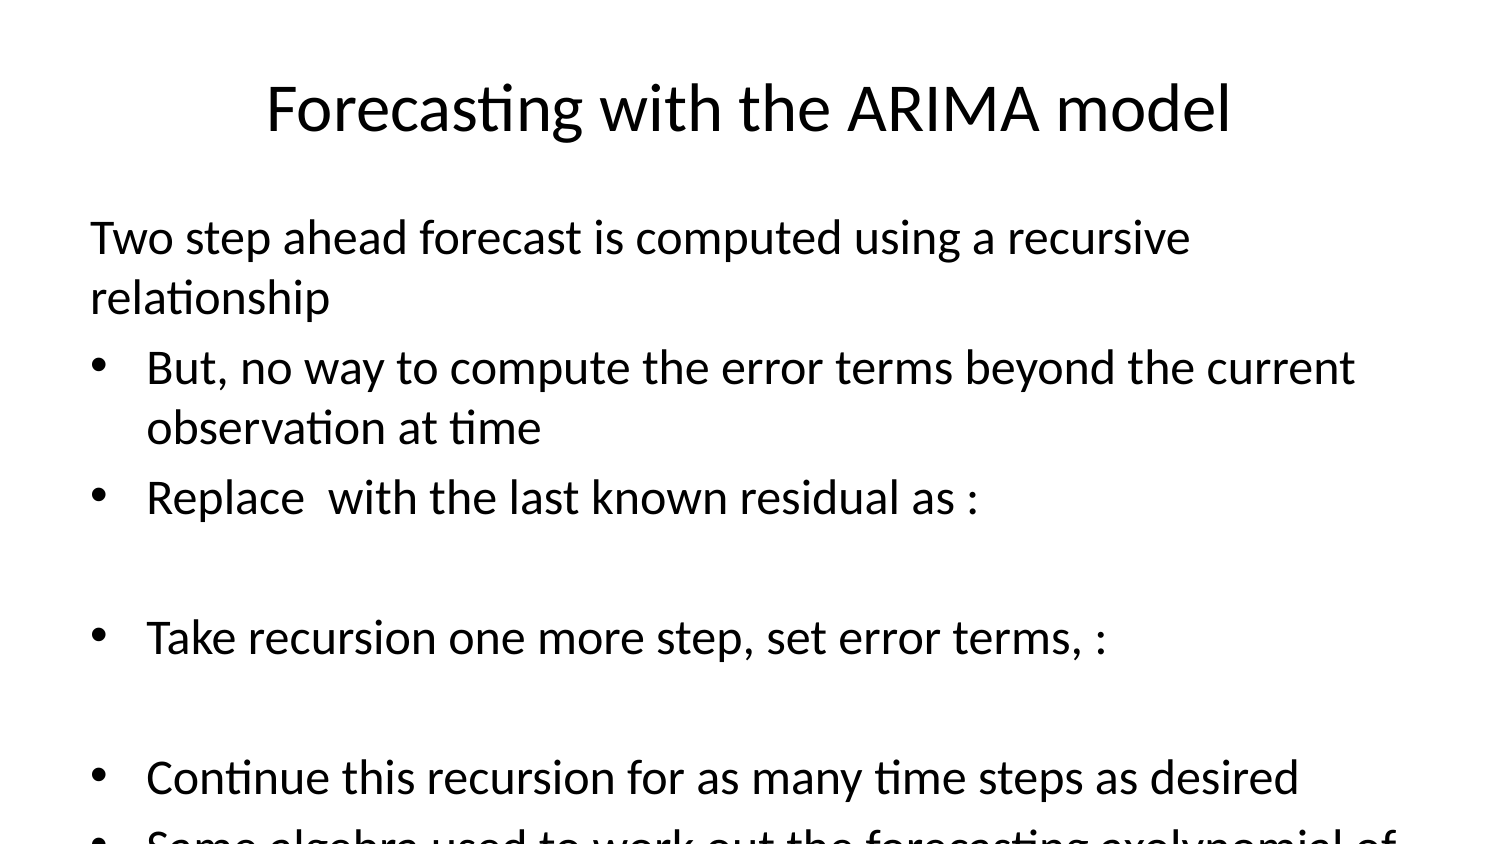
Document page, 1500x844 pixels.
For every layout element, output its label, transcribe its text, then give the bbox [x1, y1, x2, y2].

title Forecasting with the ARIMA model [75, 33, 1425, 175]
